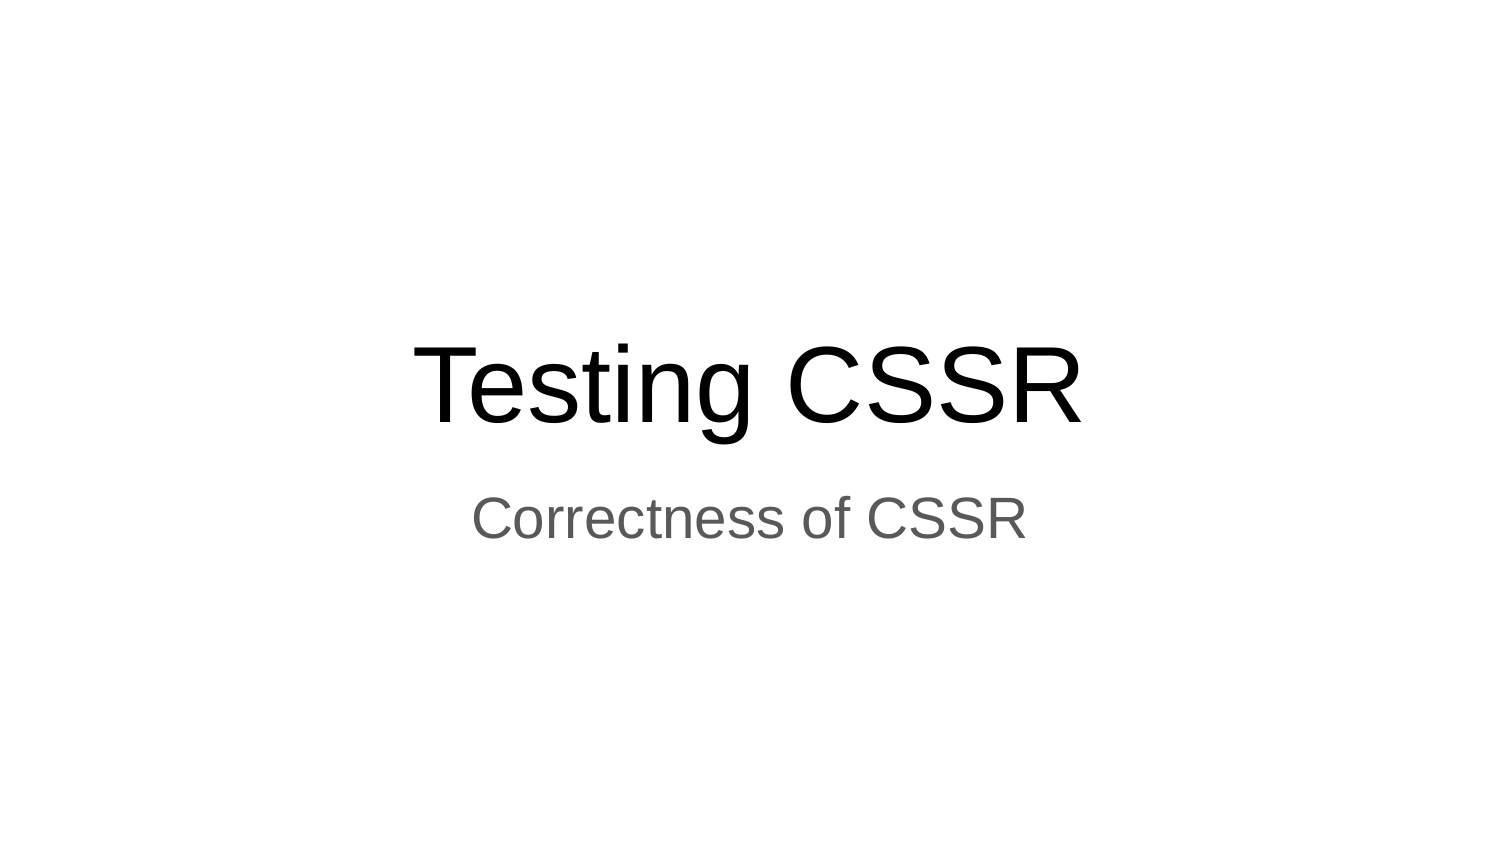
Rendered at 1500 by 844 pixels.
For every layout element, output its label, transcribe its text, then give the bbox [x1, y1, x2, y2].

subtitle Correctness of CSSR [51, 464, 1449, 595]
title Testing CSSR [51, 122, 1449, 459]
